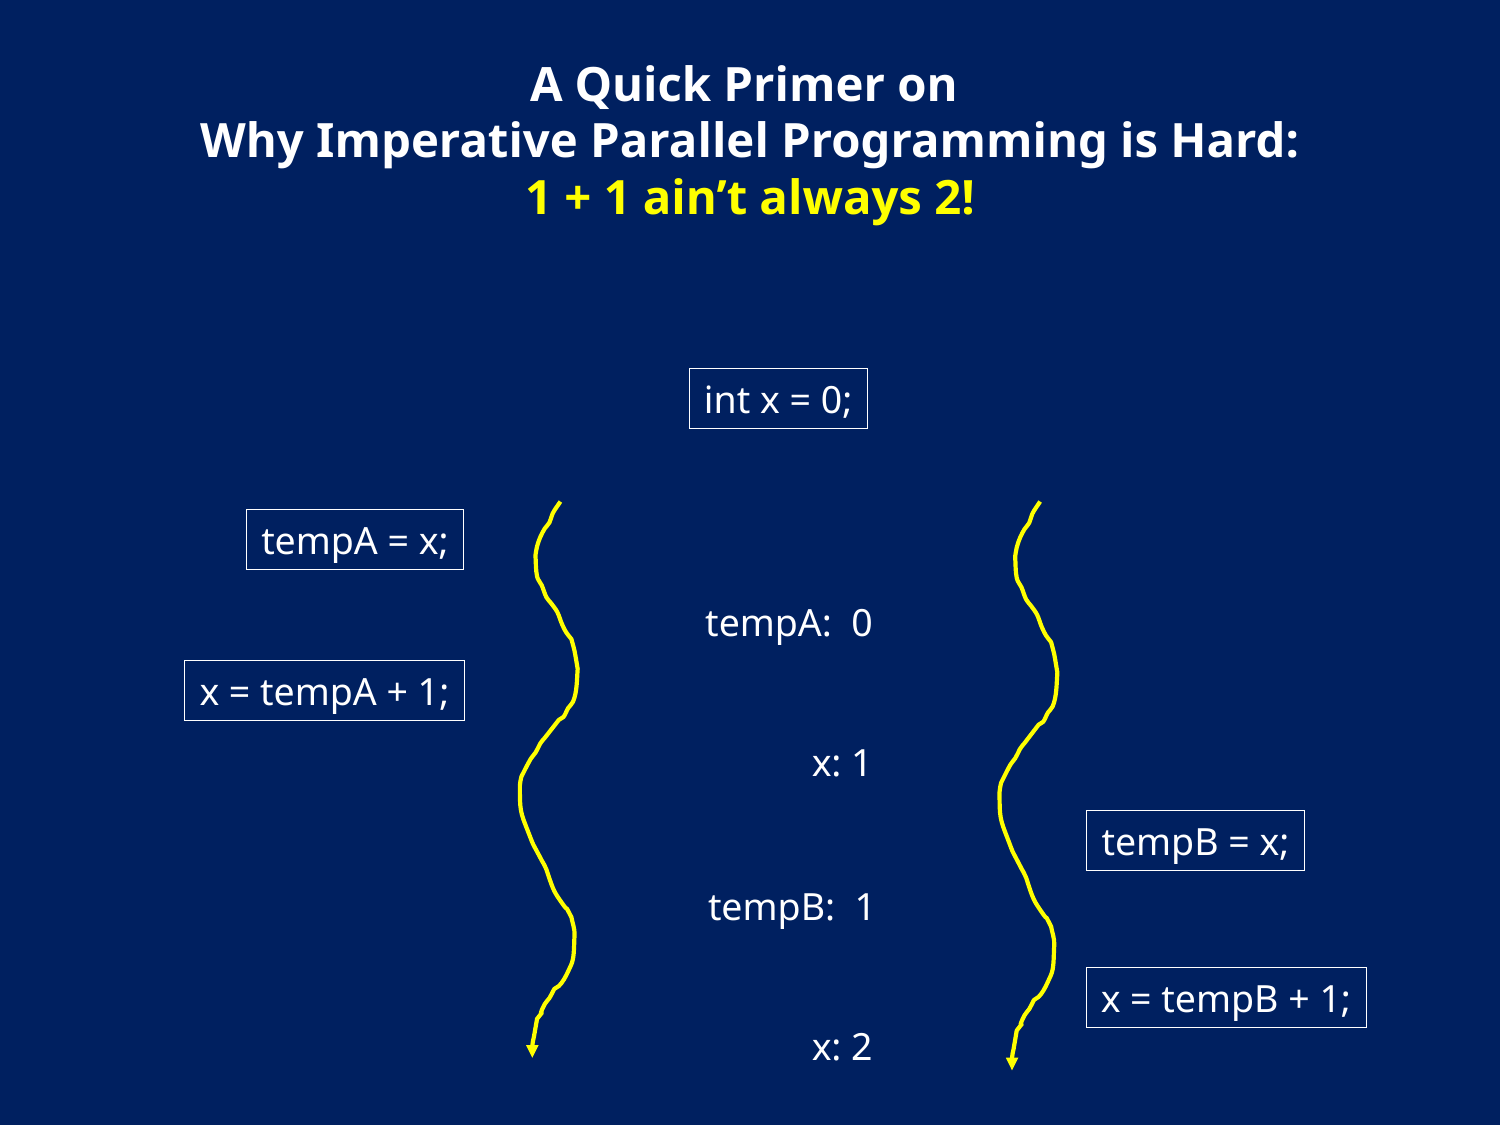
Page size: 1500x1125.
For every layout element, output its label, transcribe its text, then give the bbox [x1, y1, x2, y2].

text_box tempB = x; [1086, 810, 1305, 871]
text_box tempA = x; [246, 509, 464, 570]
text_box x: 1 [797, 731, 888, 792]
text_box x = tempA + 1; [184, 660, 465, 721]
title A Quick Primer on Why Imperative Parallel Programming is Hard: 1 + 1 ain’t always 2! [75, 45, 1425, 233]
text_box [997, 500, 1060, 1071]
text_box tempA: 0 [690, 591, 888, 652]
text_box tempB: 1 [693, 875, 892, 936]
text_box x: 2 [797, 1015, 888, 1076]
text_box int x = 0; [689, 368, 868, 429]
text_box x = tempB + 1; [1086, 967, 1367, 1028]
text_box [517, 500, 580, 1058]
